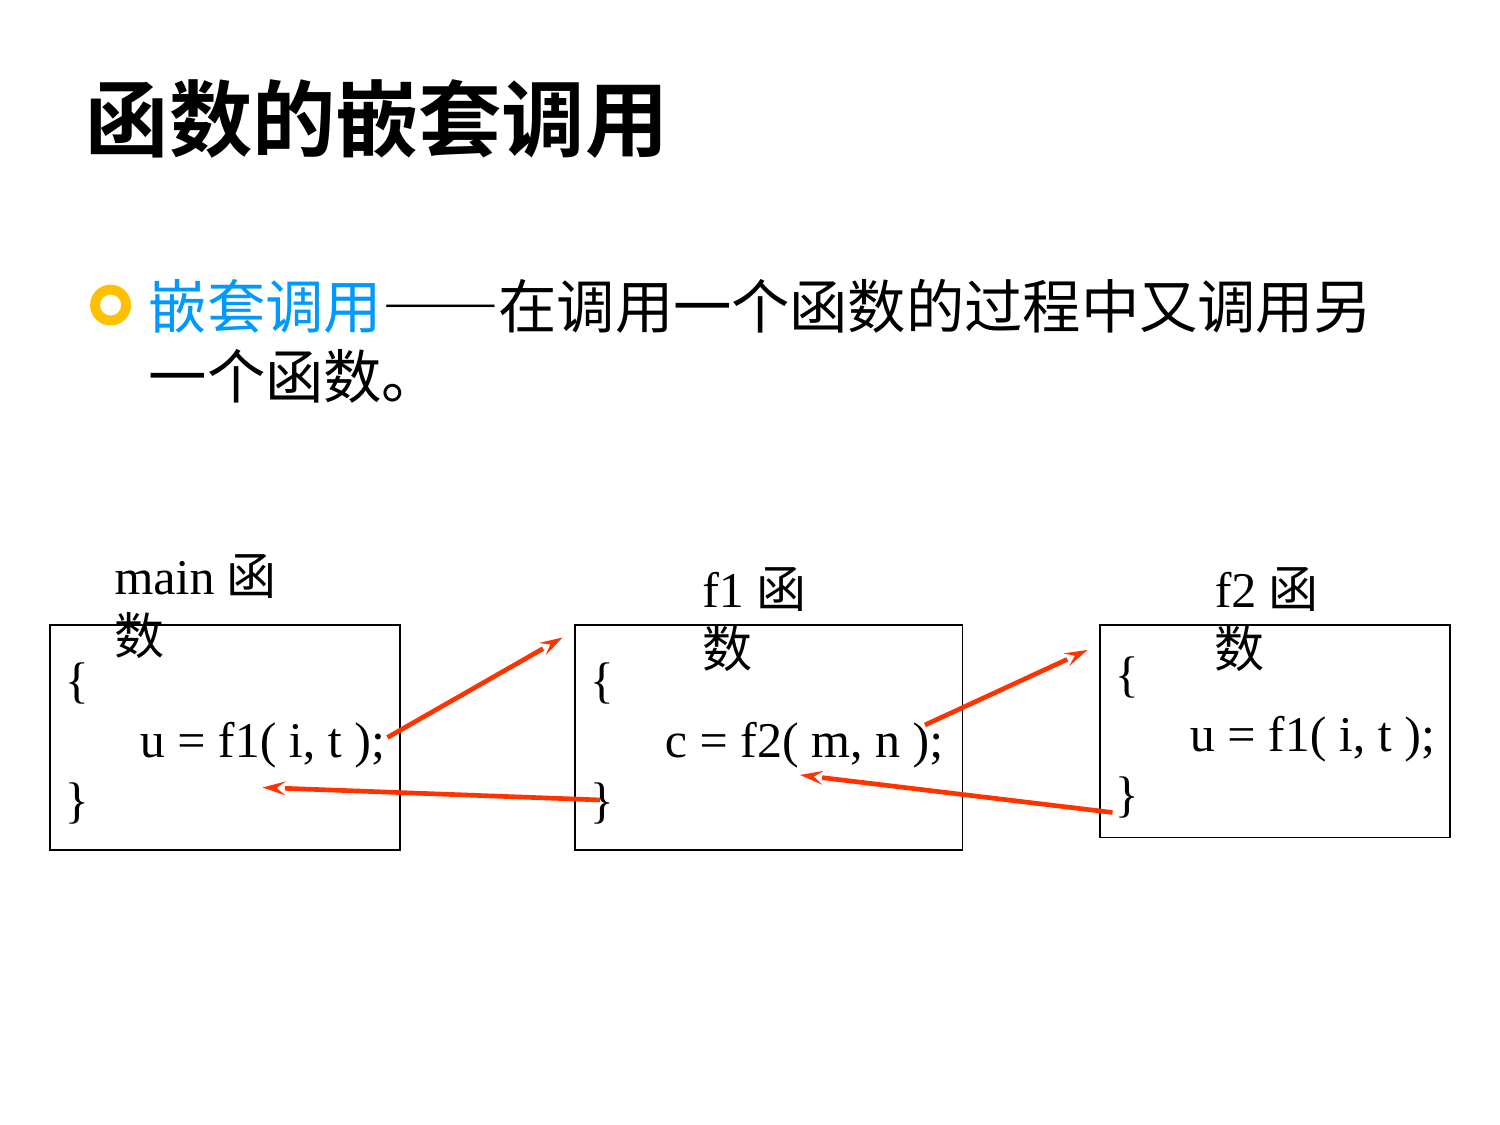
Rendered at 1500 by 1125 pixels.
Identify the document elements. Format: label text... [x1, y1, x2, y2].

list 嵌套调用——在调用一个函数的过程中又调用另一个函数。 [75, 262, 1425, 456]
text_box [49, 537, 1451, 850]
title 函数的嵌套调用 [70, 70, 1430, 217]
